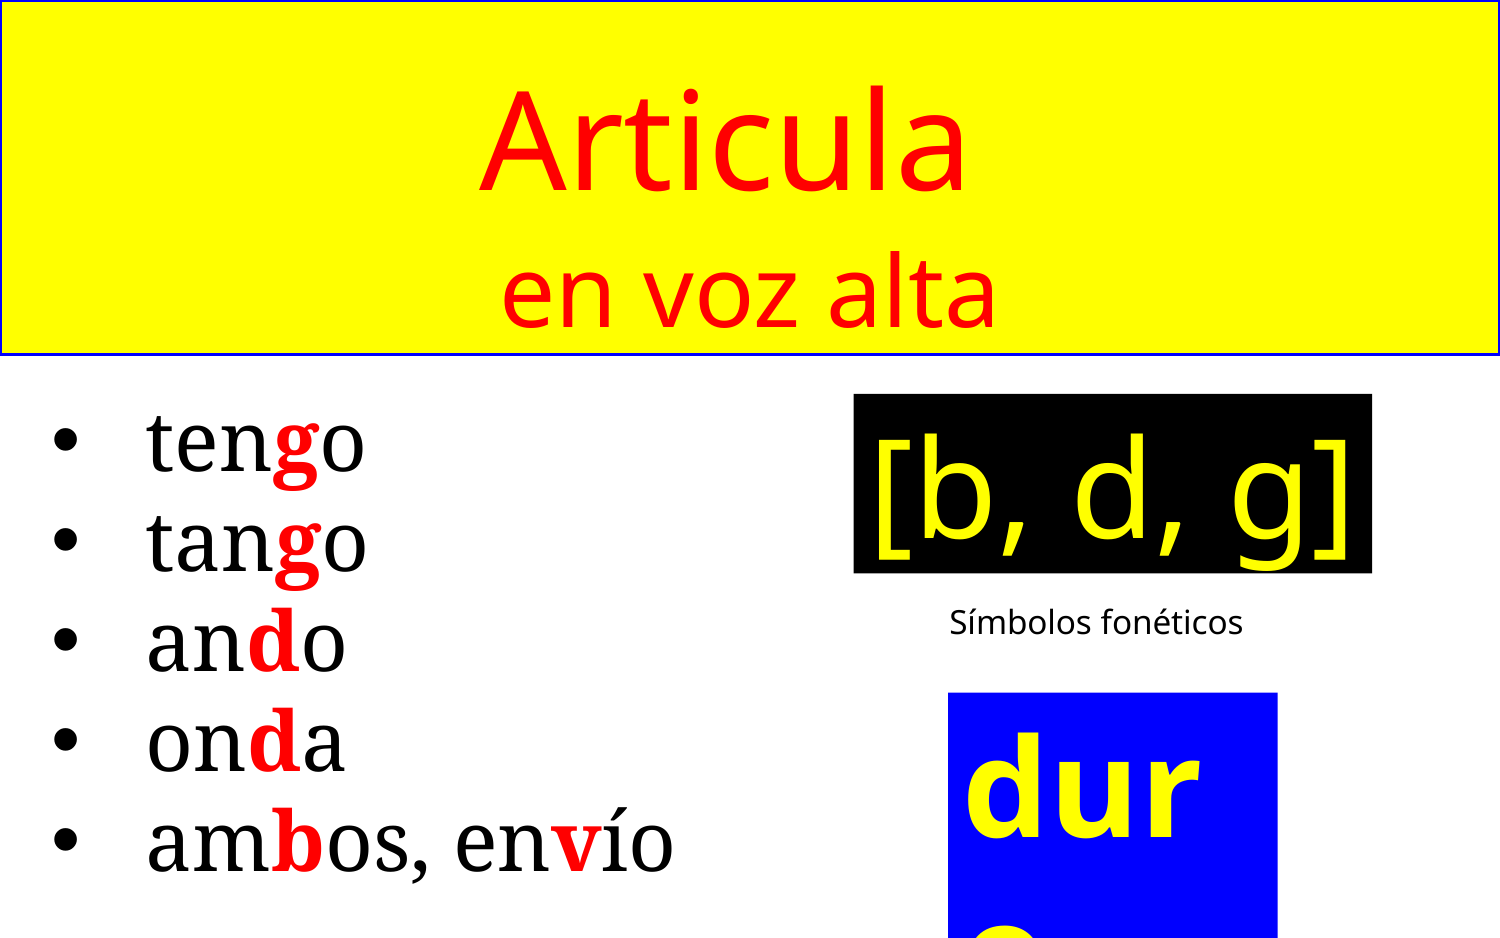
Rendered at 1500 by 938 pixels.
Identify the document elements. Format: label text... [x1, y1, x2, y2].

text_box Articula en voz alta [0, 0, 1500, 355]
text_box [b, d, g] [853, 393, 1373, 574]
text_box Símbolos fonéticos [934, 593, 1260, 649]
text_box tengo tango ando onda ambos, envío [37, 381, 692, 896]
text_box duro [948, 692, 1278, 938]
